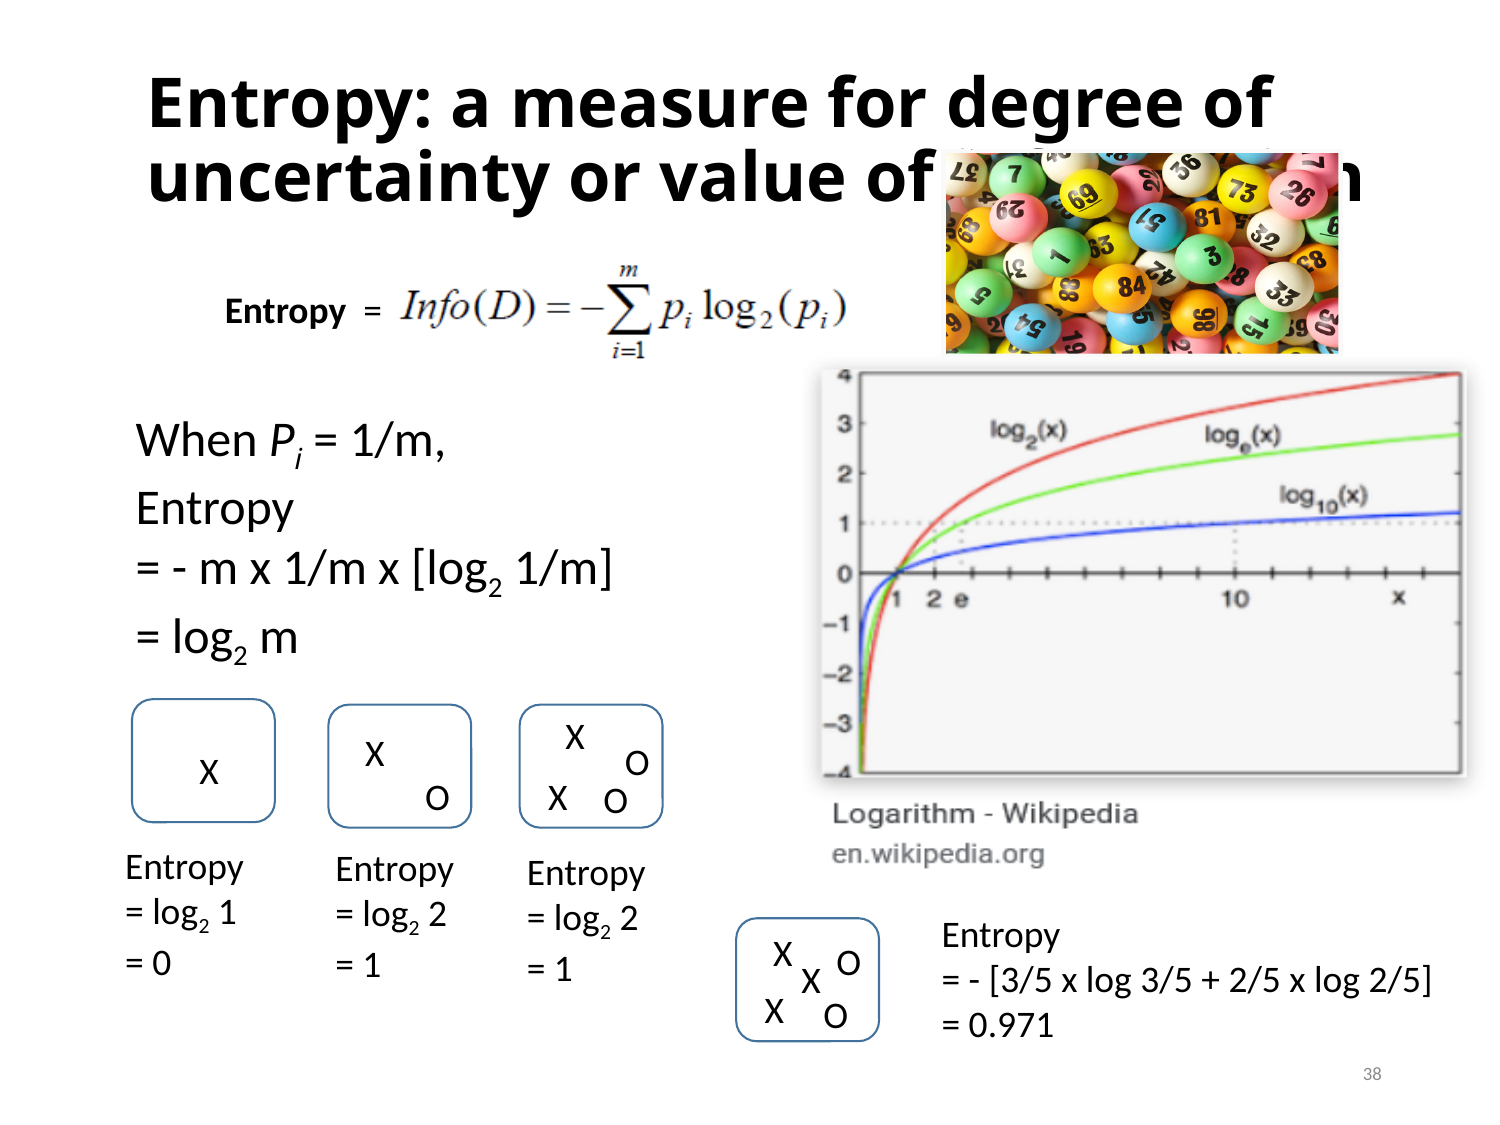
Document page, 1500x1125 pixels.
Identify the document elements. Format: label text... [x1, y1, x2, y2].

text_box Entropy = - [3/5 x log 3/5 + 2/5 x log 2/5] = 0.971 [926, 903, 1457, 1053]
text_box O [821, 930, 877, 991]
text_box Entropy = [209, 278, 379, 339]
text_box X [533, 765, 583, 825]
picture [379, 149, 1500, 876]
text_box [518, 703, 664, 829]
text_box X [758, 921, 808, 978]
text_box Entropy = log2 1 = 0 [110, 834, 268, 991]
text_box When Pi = 1/m, Entropy = - m x 1/m x [log2 1/m] = log2 m [120, 399, 802, 679]
text_box O [610, 730, 665, 791]
slide_number 38 [1059, 1053, 1397, 1103]
text_box Entropy = log2 2 = 1 [512, 840, 669, 996]
text_box X [786, 948, 836, 1009]
text_box O [410, 765, 465, 825]
text_box O [808, 983, 864, 1044]
text_box O [588, 768, 643, 829]
text_box Entropy = log2 2 = 1 [320, 836, 478, 993]
text_box [735, 917, 881, 1043]
text_box X [184, 739, 234, 799]
title Entropy: a measure for degree of uncertainty or value of information [131, 33, 1426, 251]
text_box X [550, 704, 600, 765]
text_box [327, 703, 473, 829]
text_box [130, 698, 276, 824]
text_box X [350, 721, 400, 781]
text_box X [749, 978, 800, 1039]
